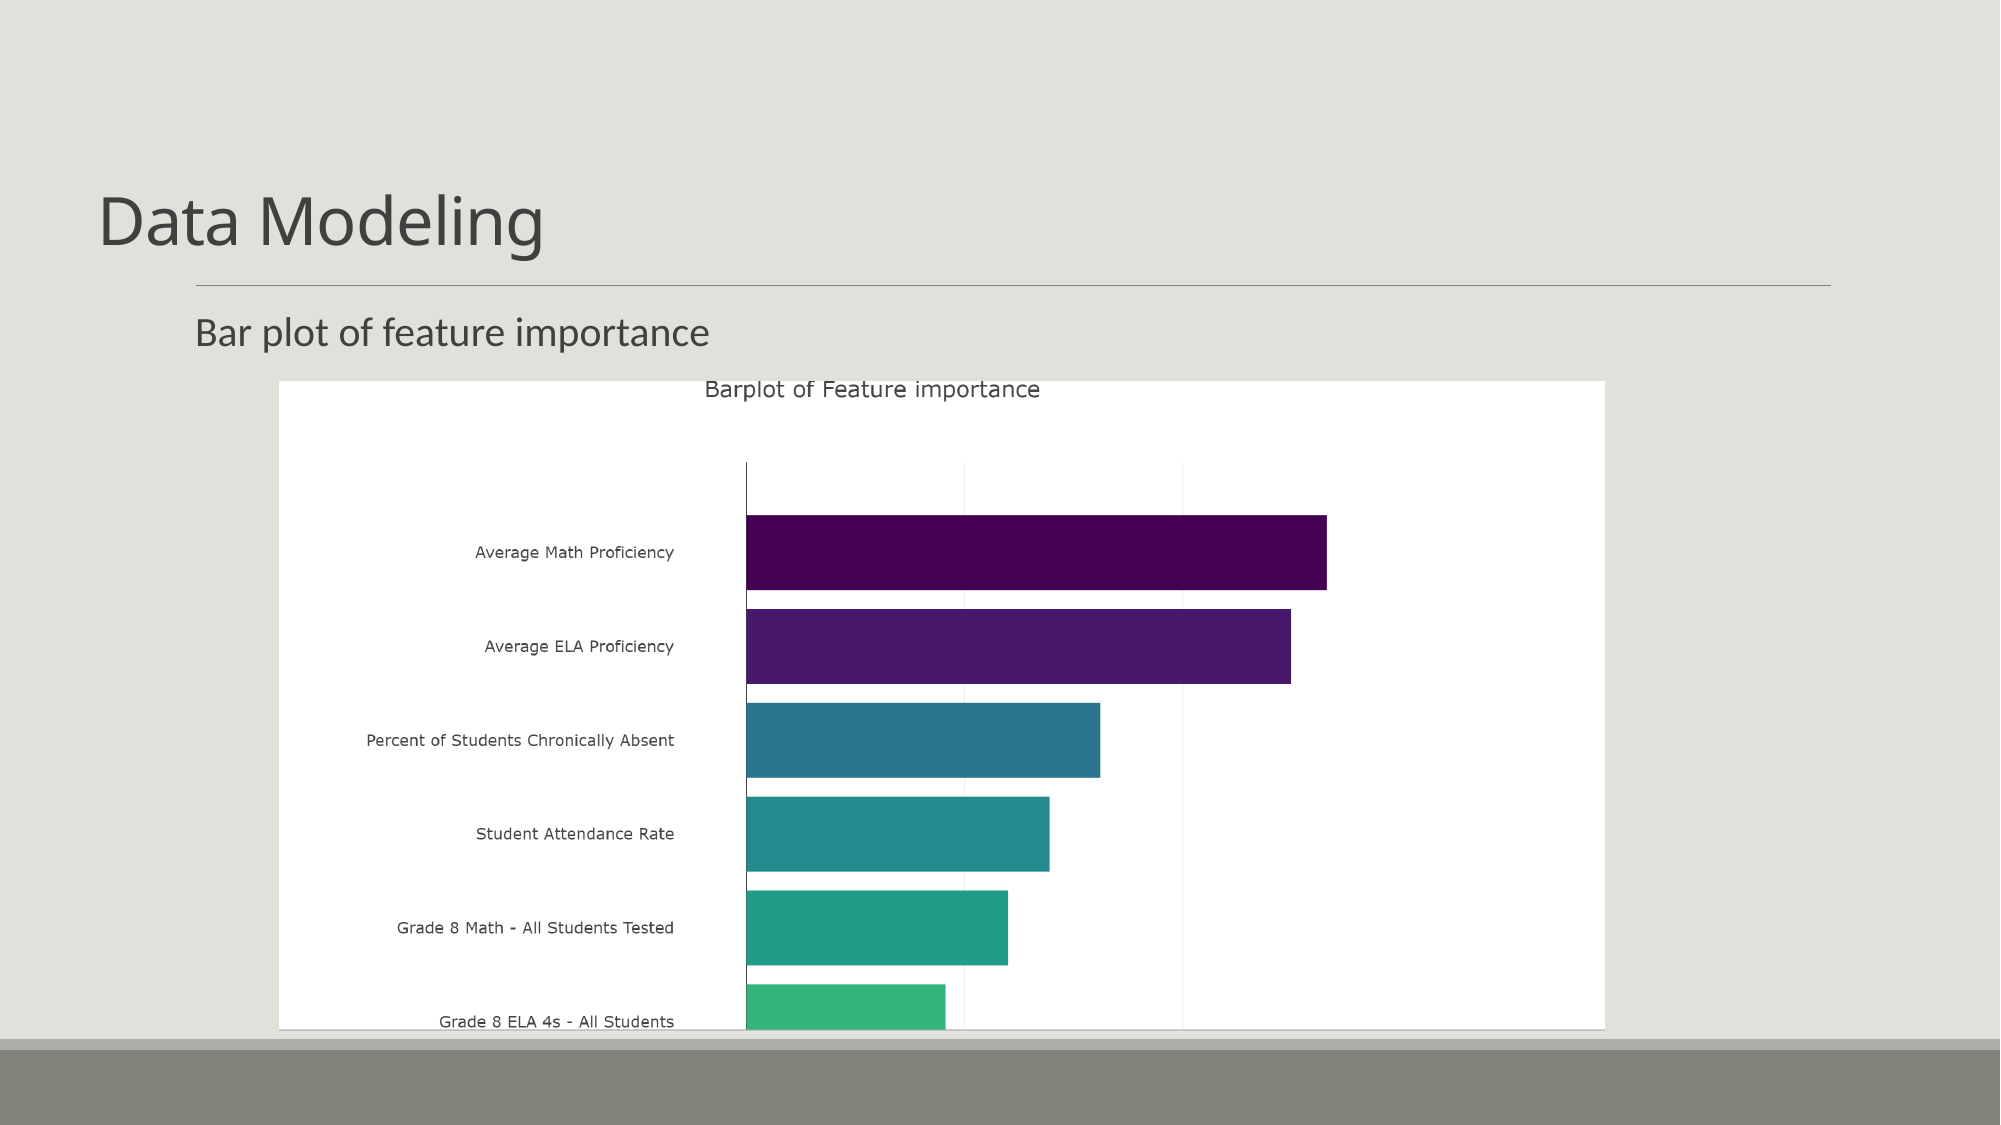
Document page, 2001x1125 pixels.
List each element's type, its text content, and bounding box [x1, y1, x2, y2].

list Bar plot of feature importance [180, 302, 1895, 1034]
picture [279, 381, 1605, 1035]
text_box Data Modeling [82, 29, 1733, 267]
